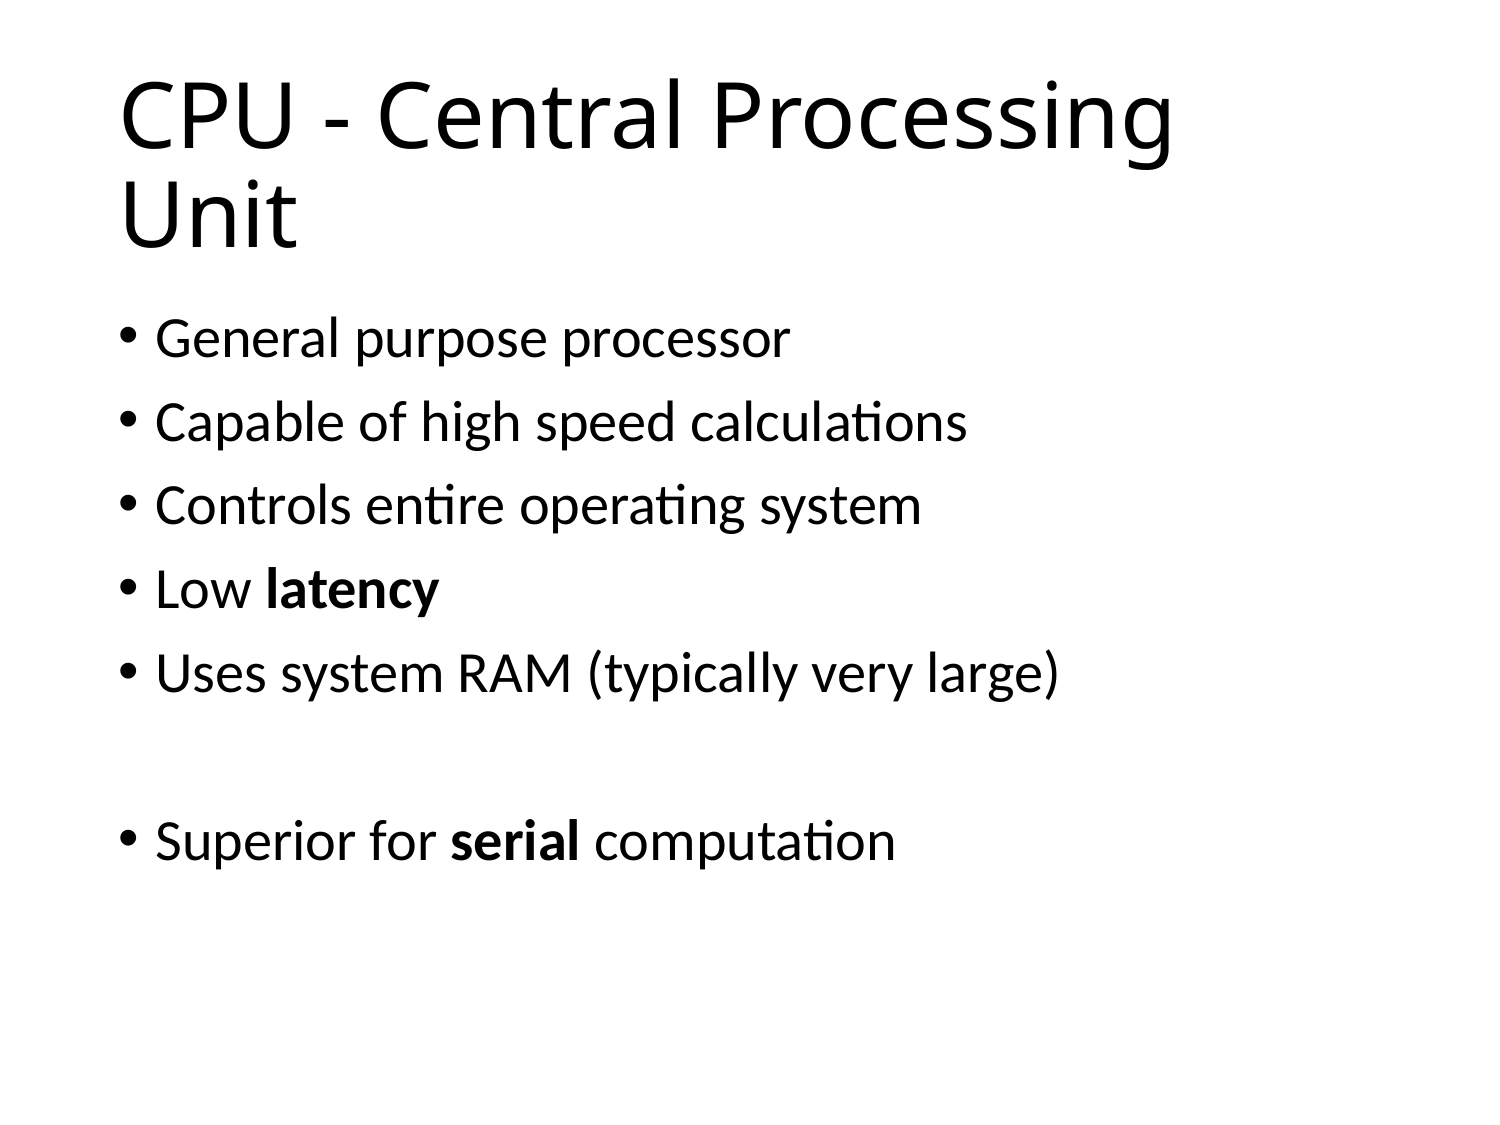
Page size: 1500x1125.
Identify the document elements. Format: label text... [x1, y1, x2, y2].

list General purpose processor Capable of high speed calculations Controls entire operating system Low latency Uses system RAM (typically very large) Superior for serial computation [103, 299, 1397, 1014]
title CPU - Central Processing Unit [103, 59, 1397, 278]
